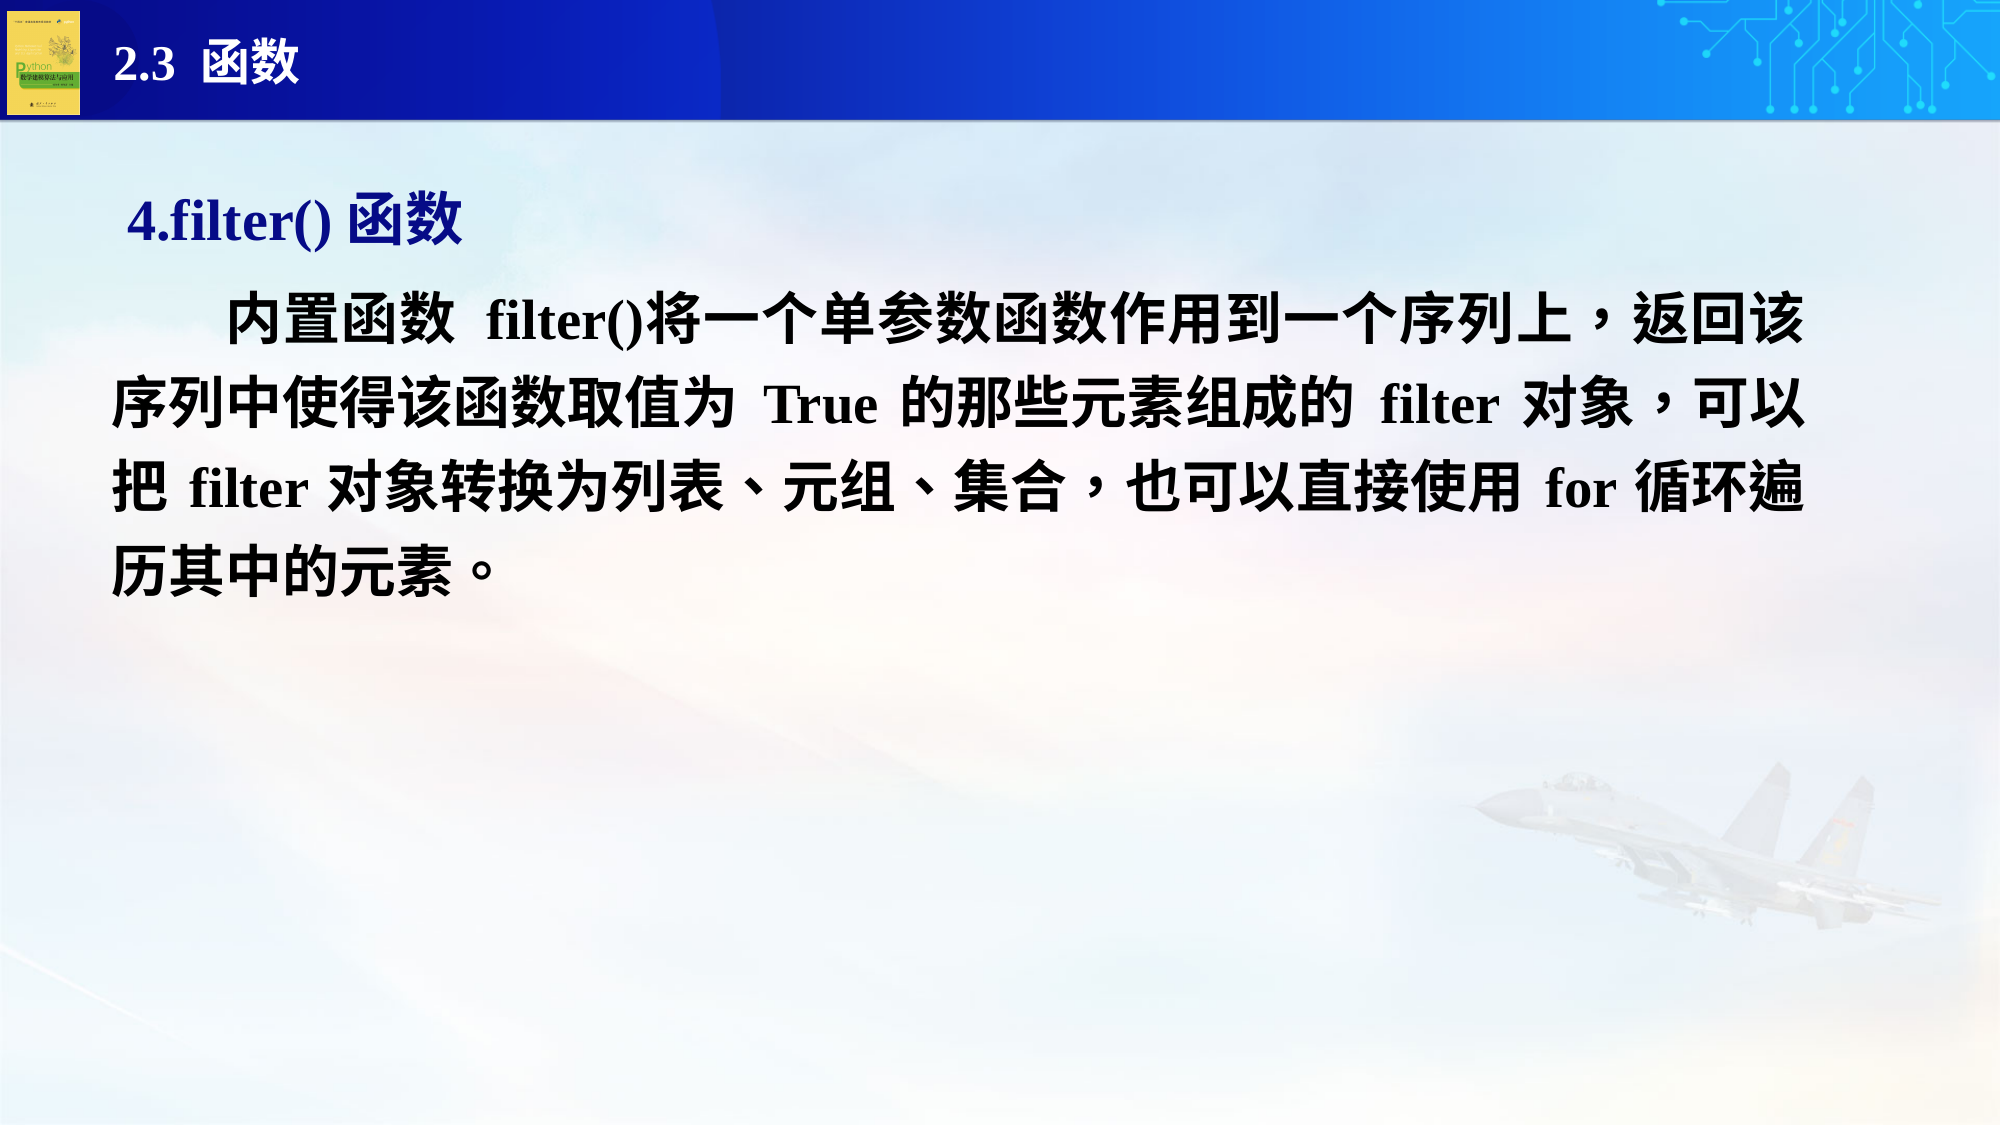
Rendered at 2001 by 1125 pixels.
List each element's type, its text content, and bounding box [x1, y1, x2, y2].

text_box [111, 277, 1806, 1125]
text_box 4.filter()函数 [112, 160, 1249, 277]
picture [0, 0, 2000, 1125]
